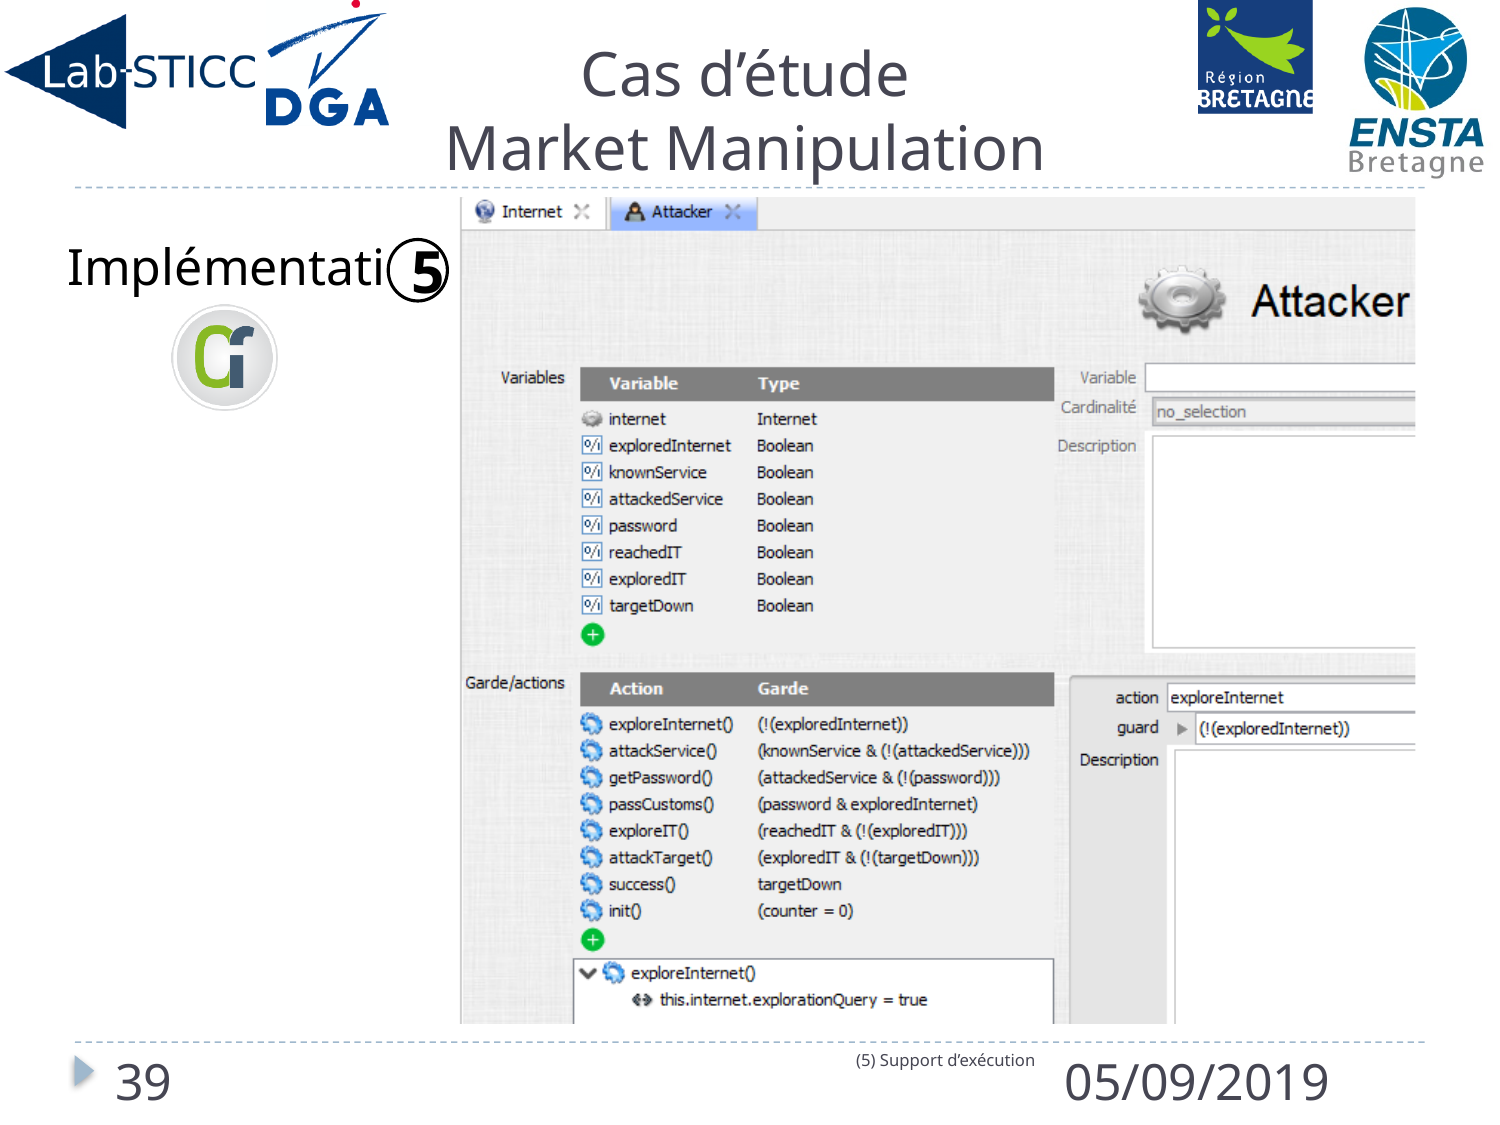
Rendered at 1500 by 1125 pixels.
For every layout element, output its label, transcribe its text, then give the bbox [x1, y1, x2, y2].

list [4, 13, 255, 129]
picture [266, 0, 389, 126]
picture [1198, 0, 1313, 114]
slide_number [1051, 1042, 1426, 1103]
title Cas d’étude Market Manipulation [70, 27, 1333, 190]
text_box 5 [386, 237, 449, 303]
picture [170, 303, 279, 411]
picture [459, 197, 1416, 1024]
footer (5) Support d’exécution [195, 1042, 1051, 1103]
slide_number 39 [100, 1042, 195, 1103]
text_box Implémentation [52, 228, 453, 304]
picture [1339, 0, 1493, 185]
